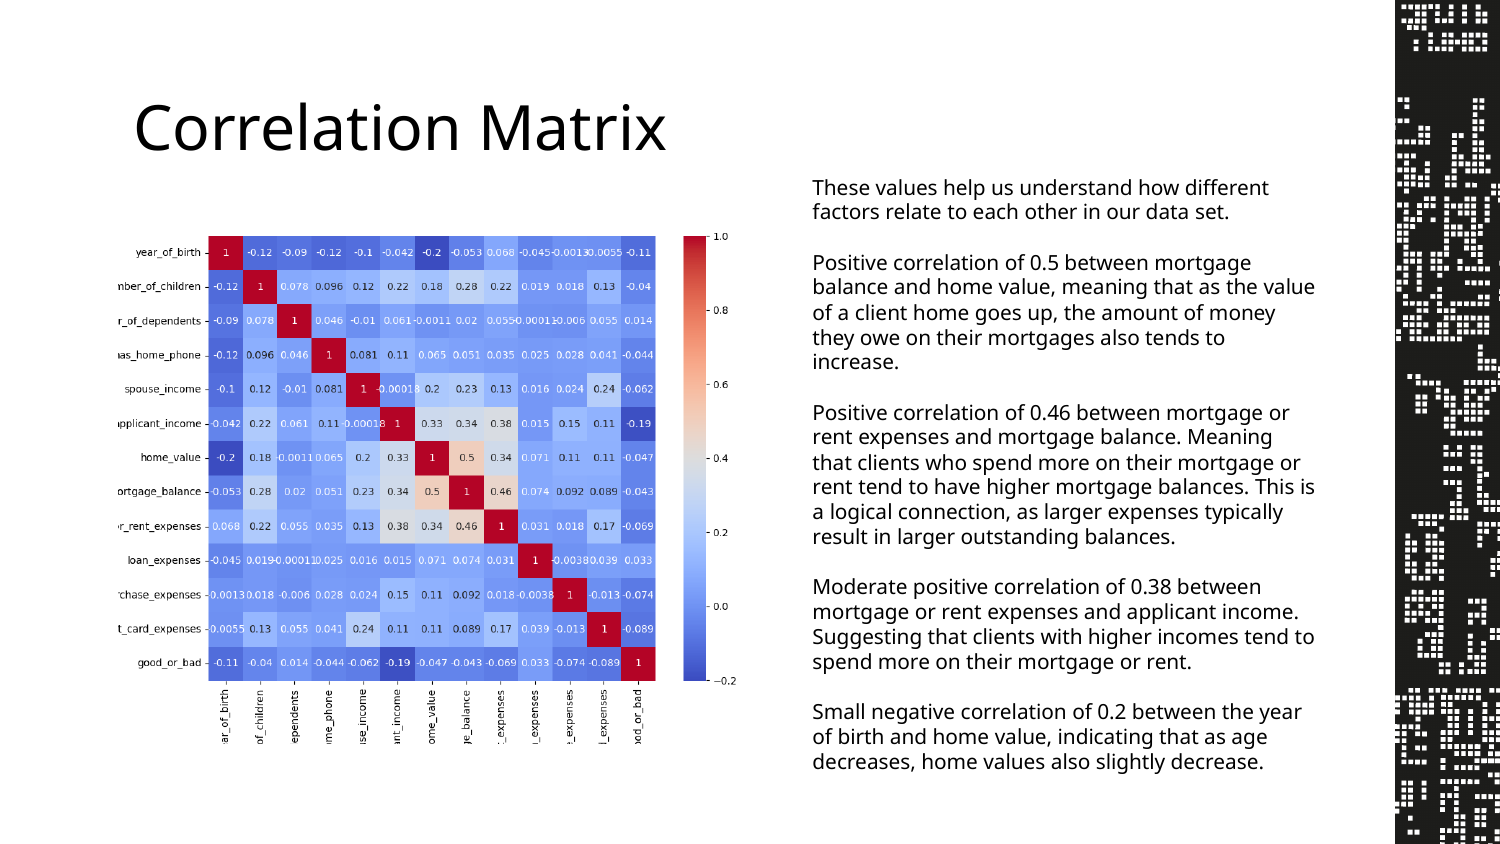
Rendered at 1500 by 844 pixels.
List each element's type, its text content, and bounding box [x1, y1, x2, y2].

title Correlation Matrix [118, 72, 1382, 167]
text_box These values help us understand how different factors relate to each other in our data set. Positive correlation of 0.5 between mortgage balance and home value, meaning that as the value of a client home goes up, the amount of money they owe on their mortgages also tends to increase. Positive correlation of 0.46 between mortgage or rent expenses and mortgage balance. Meaning that clients who spend more on their mortgage or rent tend to have higher mortgage balances. This is a logical connection, as larger expenses typically result in larger outstanding balances. Moderate positive correlation of 0.38 between mortgage or rent expenses and applicant income. Suggesting that clients with higher incomes tend to spend more on their mortgage or rent. Small negative correlation of 0.2 between the year of birth and home value, indicating that as age decreases, home values also slightly decrease. [797, 166, 1331, 842]
picture [1395, 0, 1500, 844]
picture [117, 166, 839, 744]
